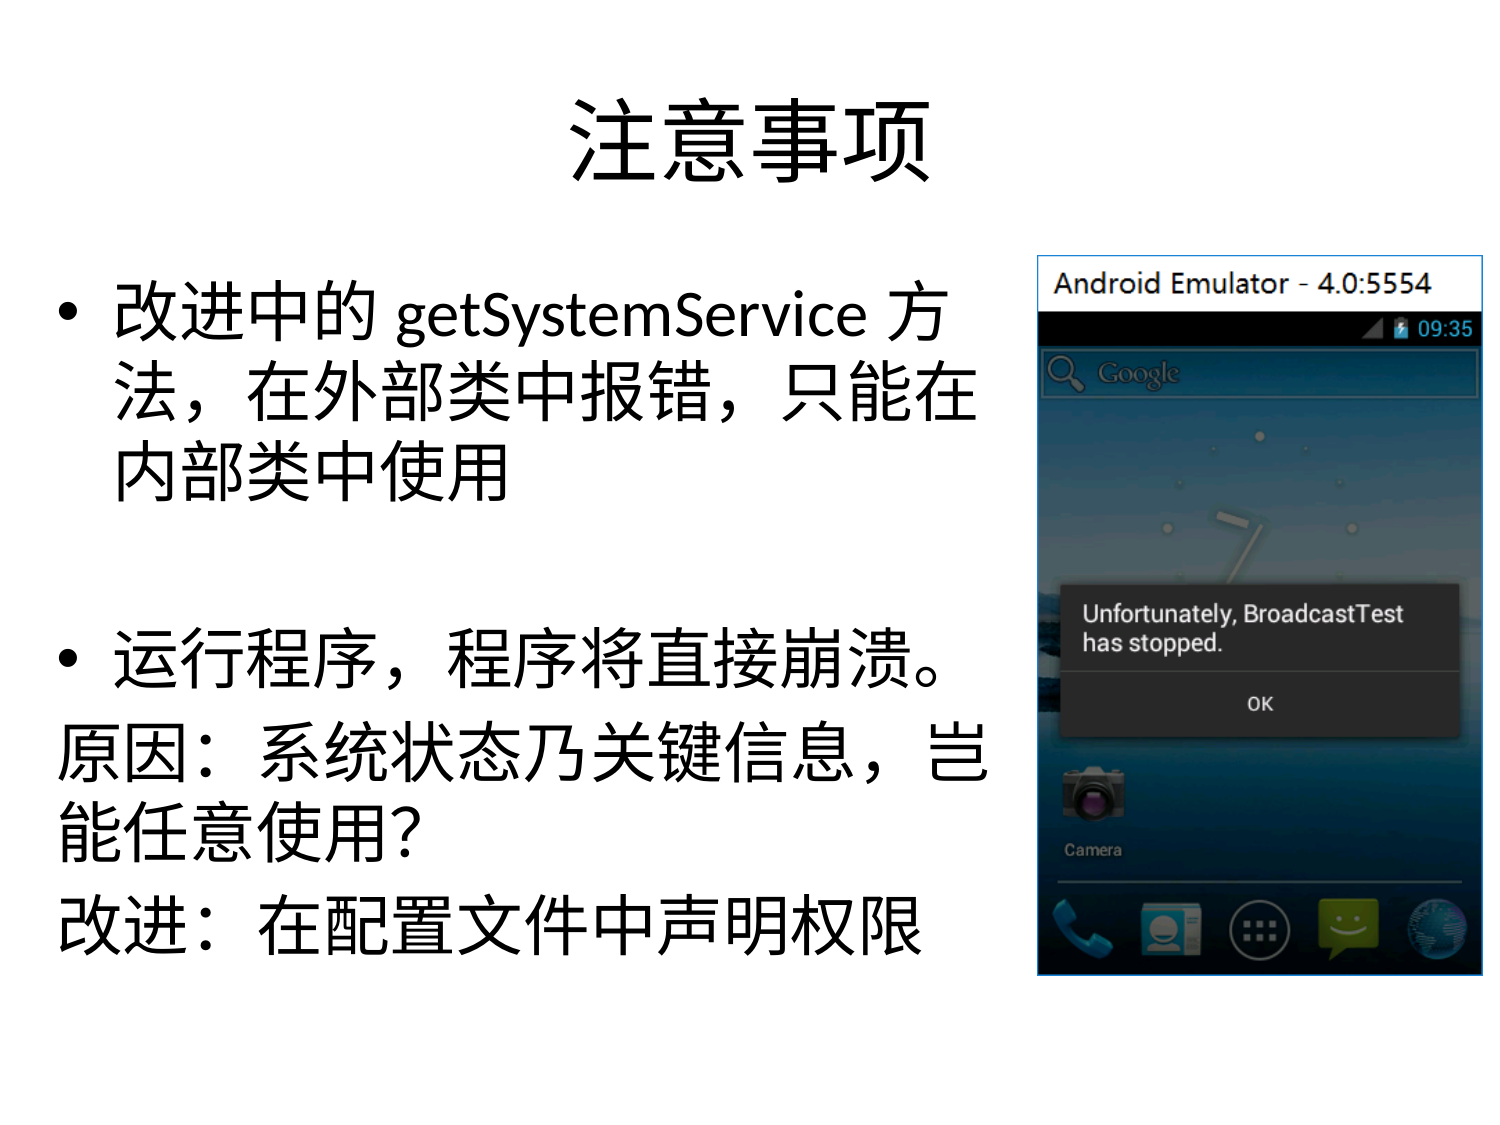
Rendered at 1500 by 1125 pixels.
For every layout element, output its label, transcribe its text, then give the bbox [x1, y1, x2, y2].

title 注意事项 [75, 45, 1425, 233]
list 改进中的getSystemService方法，在外部类中报错，只能在内部类中使用 运行程序，程序将直接崩溃。 原因：系统状态乃关键信息，岂能任意使用？ 改进：在配置文件中声明权限 [41, 262, 1034, 1012]
picture [1037, 255, 1483, 977]
